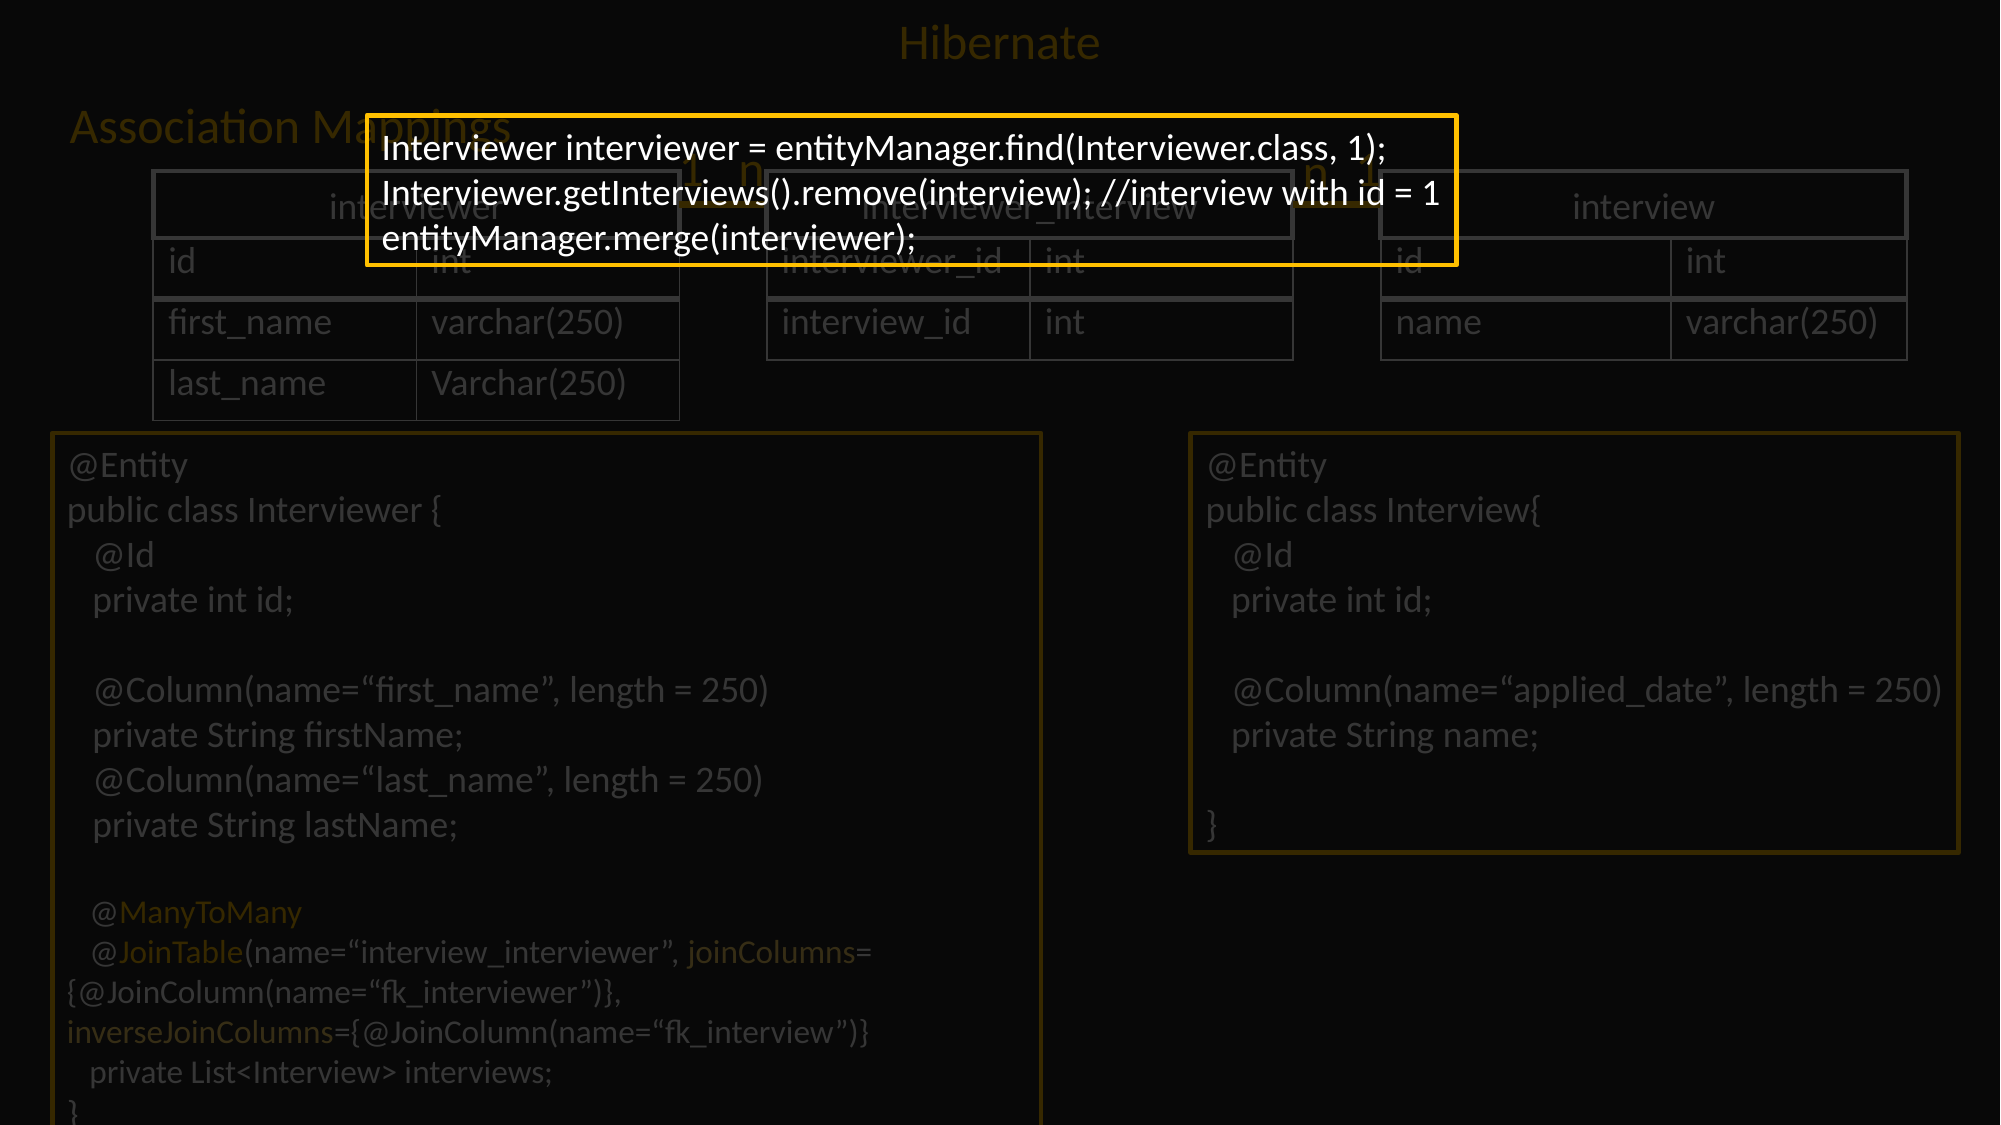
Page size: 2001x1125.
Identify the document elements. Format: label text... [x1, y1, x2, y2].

text_box [0, 0, 2000, 1125]
text_box Interviewer interviewer = entityManager.find(Interviewer.class, 1); Interviewer.getInterviews().remove(interview); //interview with id = 1 entityManager.merge(interviewer); [366, 115, 1457, 266]
